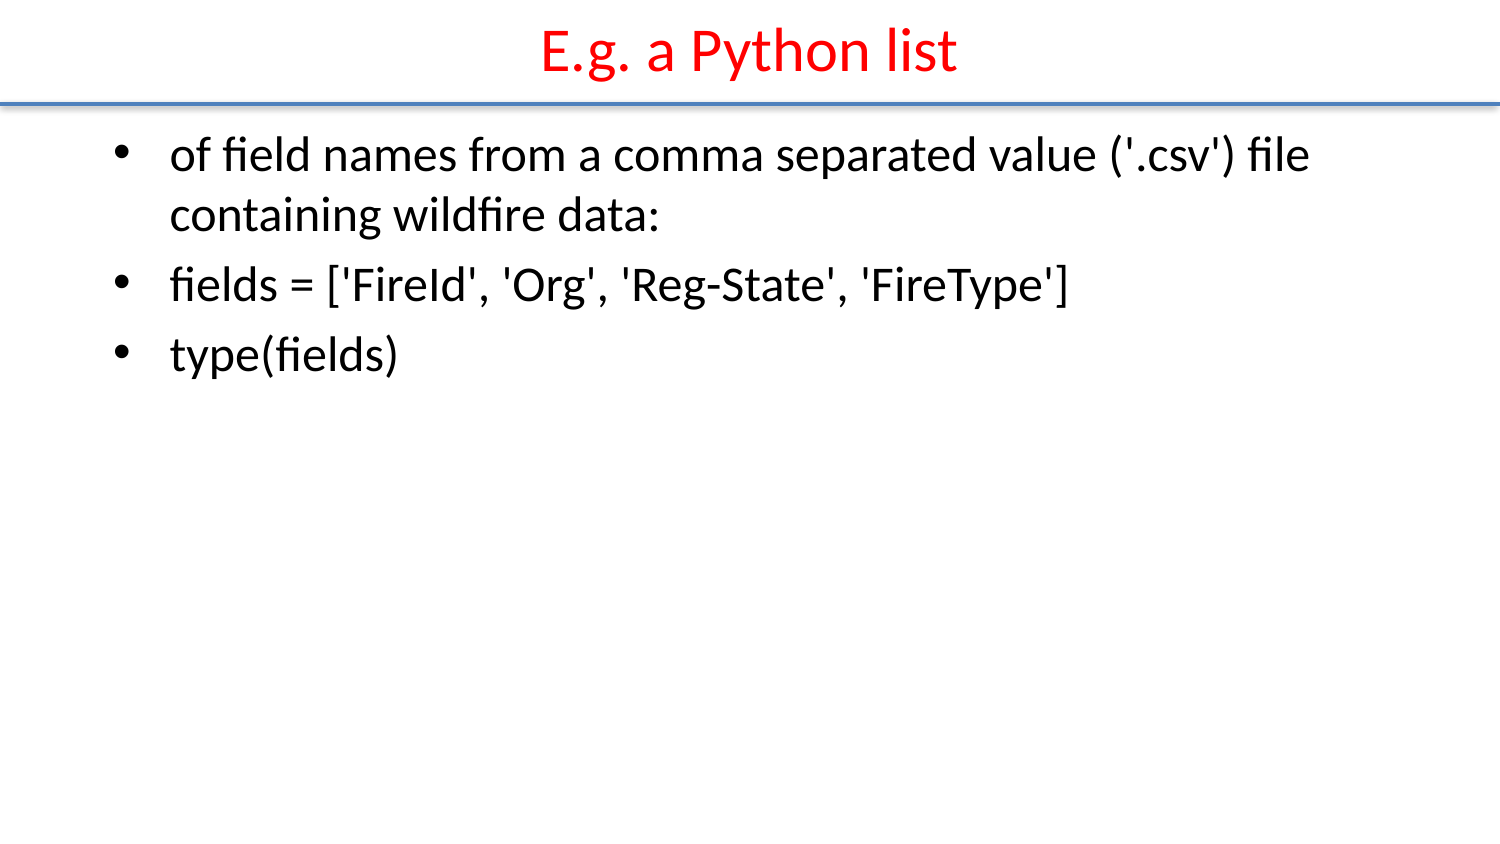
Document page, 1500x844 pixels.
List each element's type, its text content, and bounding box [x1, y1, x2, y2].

list of ﬁeld names from a comma separated value ('.csv') ﬁle containing wildﬁre data: fields = ['FireId', 'Org', 'Reg-State', 'FireType'] type(fields) [98, 113, 1402, 800]
title E.g. a Python list [0, 0, 1500, 93]
